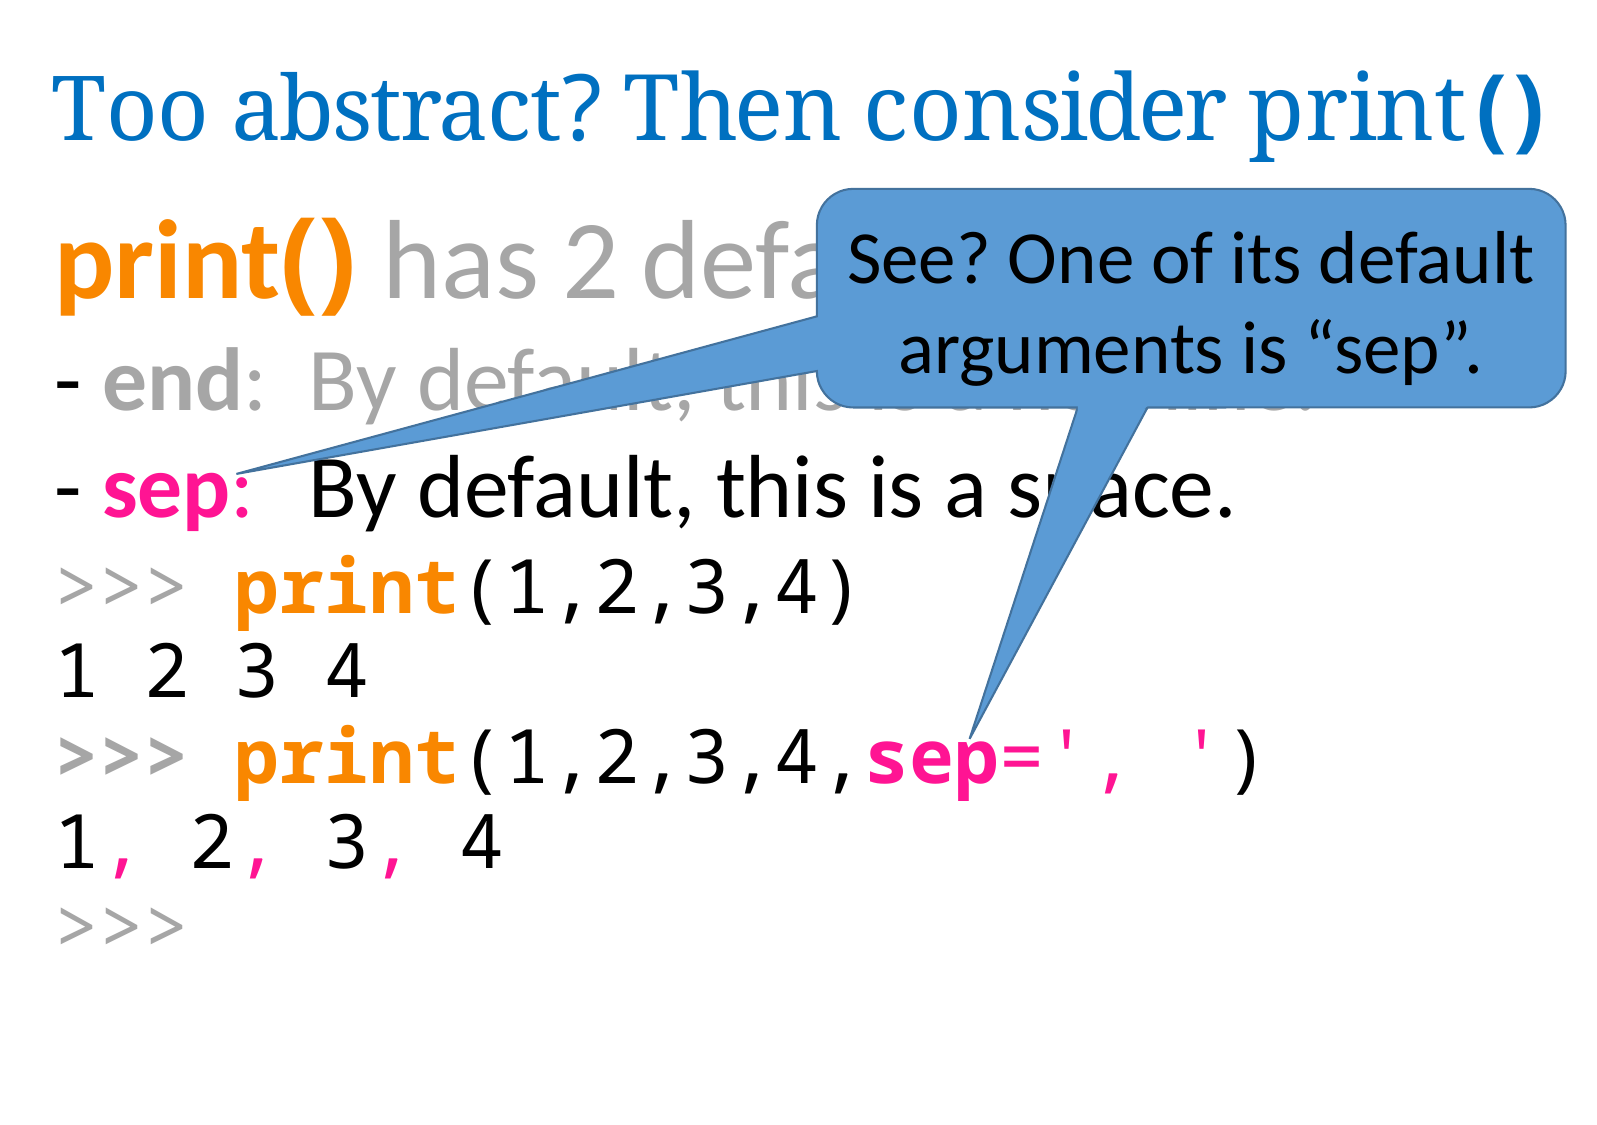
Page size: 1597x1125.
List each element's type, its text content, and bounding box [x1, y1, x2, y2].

text_box Too abstract? Then consider print ( ) [0, 0, 1597, 223]
text_box print() has 2 default parameters: - end: By default, this is a newline. - sep: By default, this is a space. >>> print(1,2,3,4) 1 2 3 4 >>> print(1,2,3,4,sep=', ') 1, 2, 3, 4 >>> [39, 223, 1596, 1125]
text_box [816, 188, 1566, 748]
